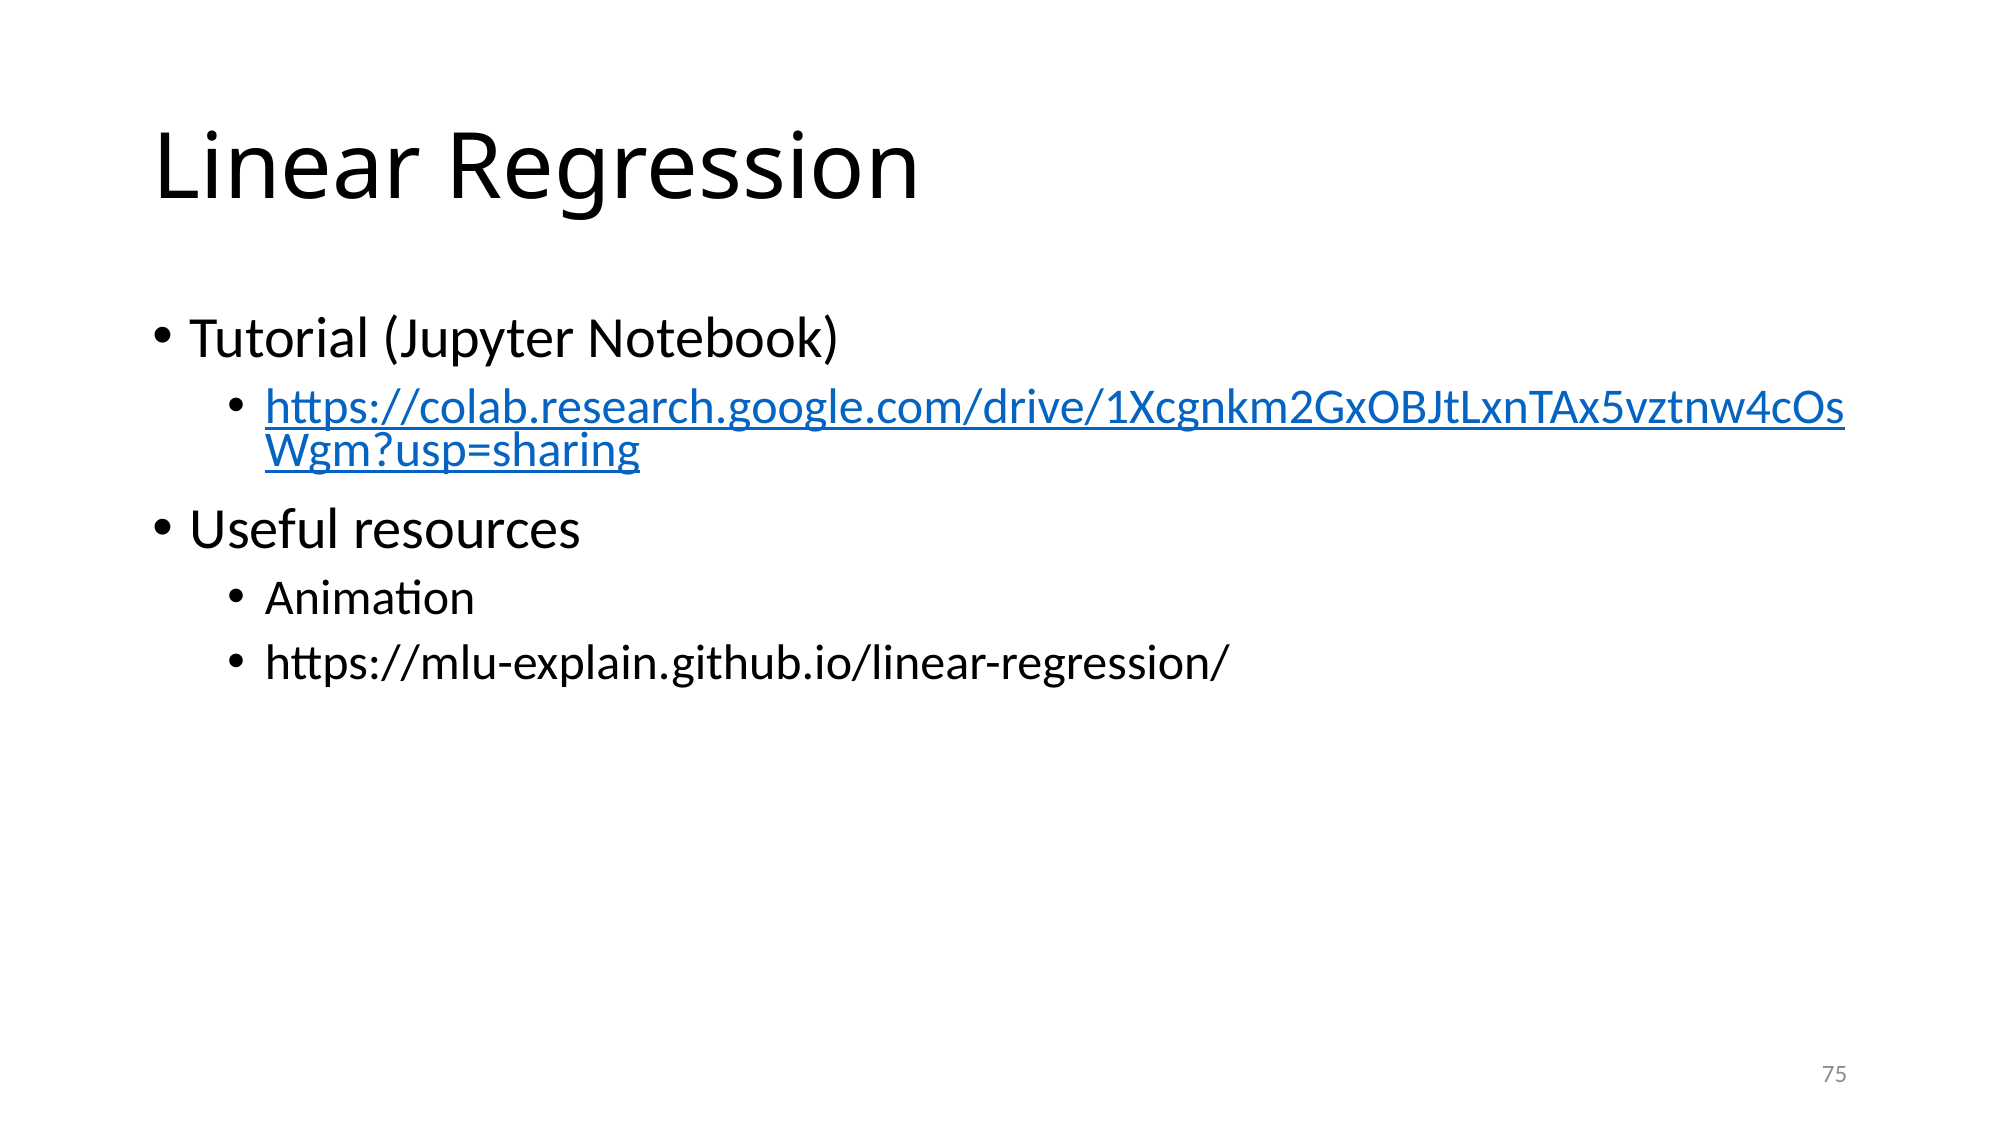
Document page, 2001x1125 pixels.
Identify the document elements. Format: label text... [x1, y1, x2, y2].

title Linear Regression [137, 59, 1863, 278]
slide_number 75 [1412, 1042, 1863, 1103]
list Tutorial (Jupyter Notebook) https://colab.research.google.com/drive/1Xcgnkm2GxOBJtLxnTAx5vztnw4cOsWgm?usp=sharing Useful resources Animation https://mlu-explain.github.io/linear-regression/ [137, 299, 1863, 1014]
